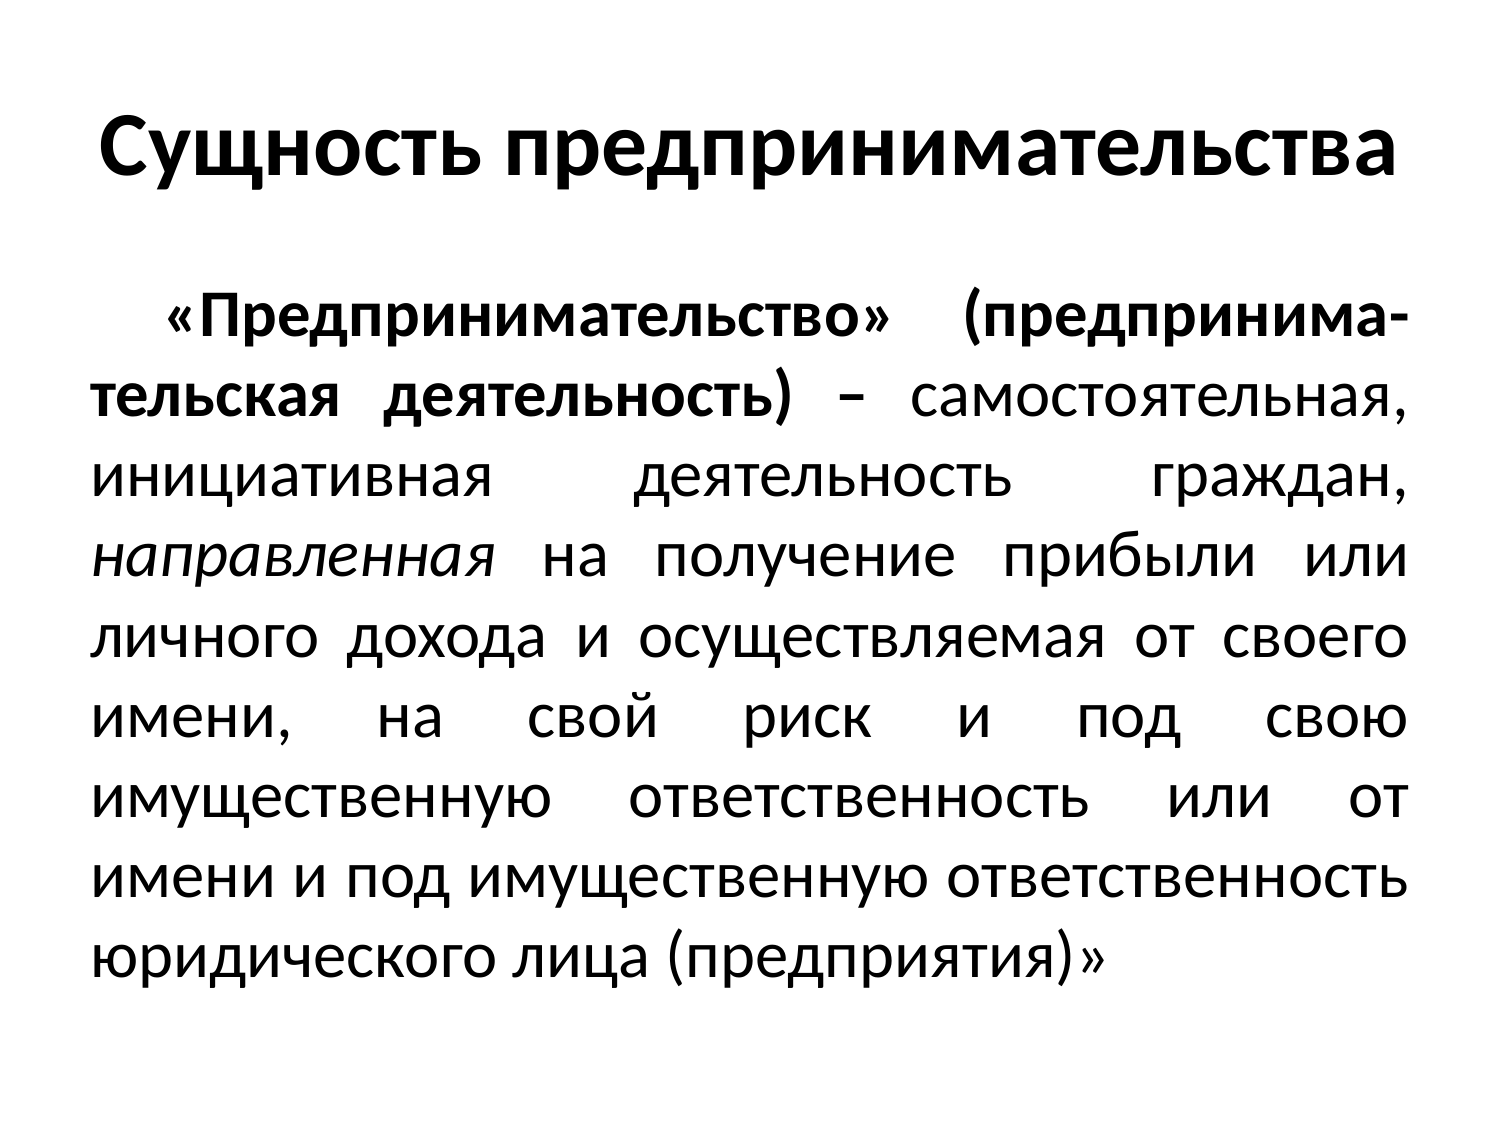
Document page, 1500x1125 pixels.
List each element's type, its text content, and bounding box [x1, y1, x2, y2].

list «Предпринимательство» (предпринима-тельская деятельность) – самостоятельная, инициативная деятельность граждан, направленная на получение прибыли или личного дохода и осуществляемая от своего имени, на свой риск и под свою имущественную ответственность или от имени и под имущественную ответственность юридического лица (предприятия)» [75, 262, 1425, 1005]
title Сущность предпринимательства [75, 45, 1425, 233]
